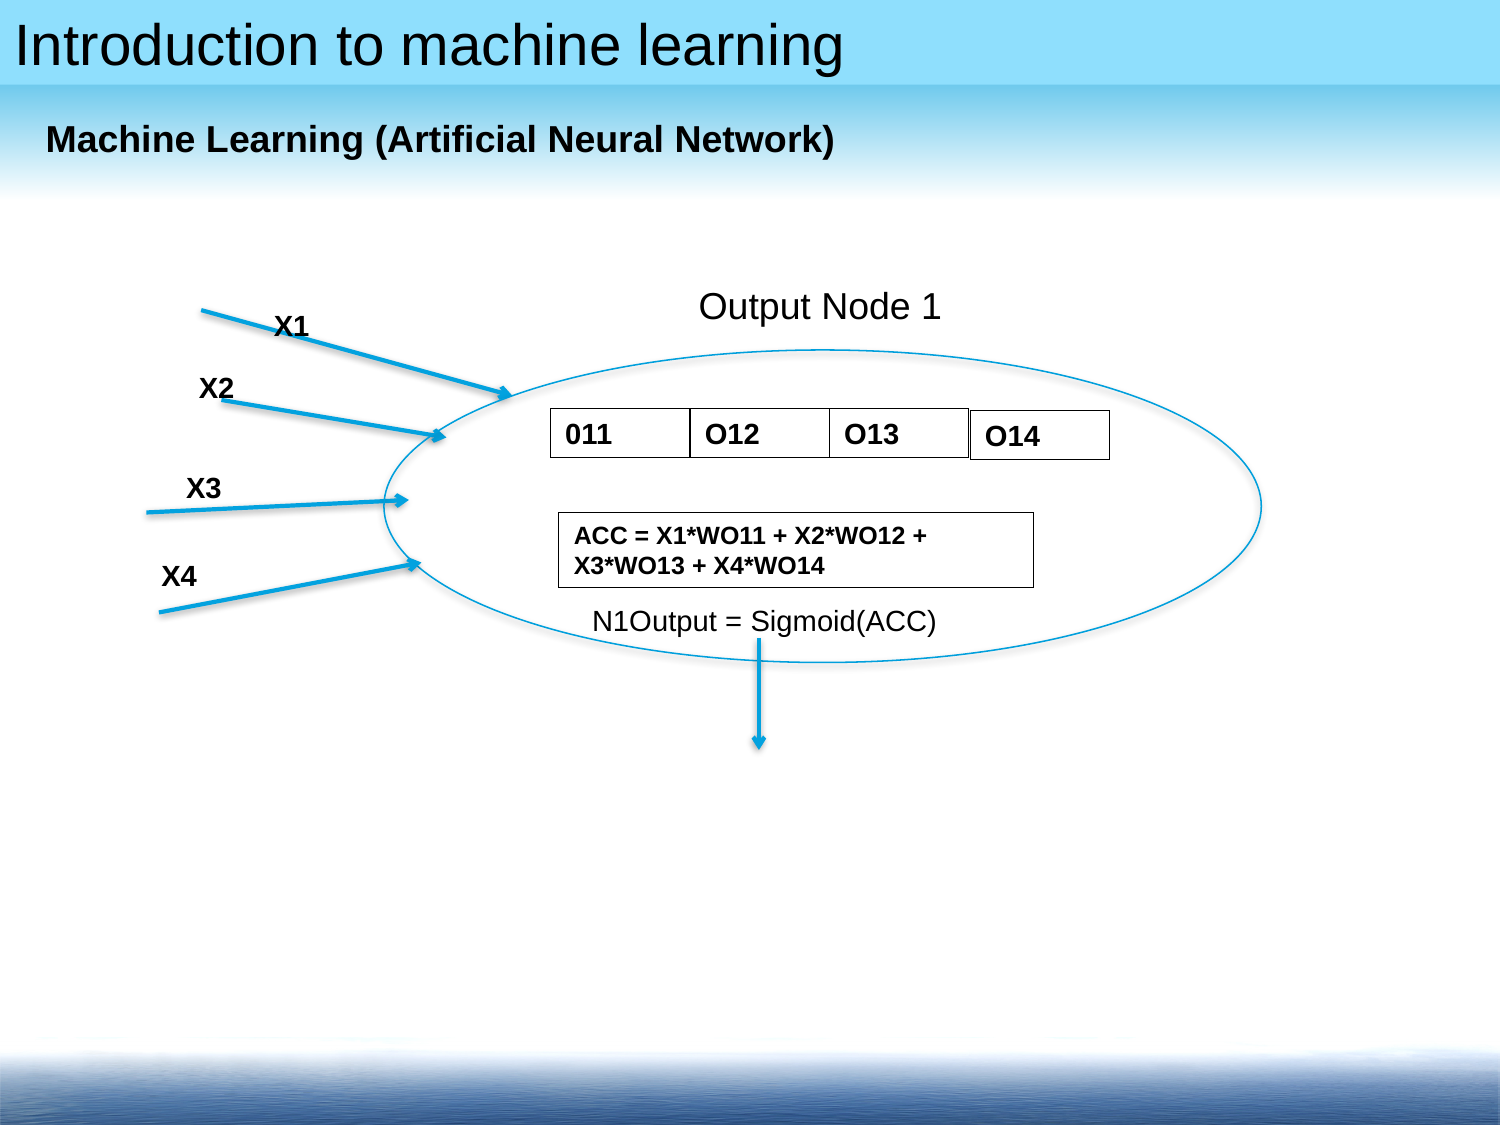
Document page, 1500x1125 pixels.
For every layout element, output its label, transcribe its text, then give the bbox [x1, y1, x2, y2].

picture [0, 1037, 1500, 1125]
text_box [146, 274, 1262, 751]
text_box Machine Learning (Artificial Neural Network) [30, 107, 1413, 175]
